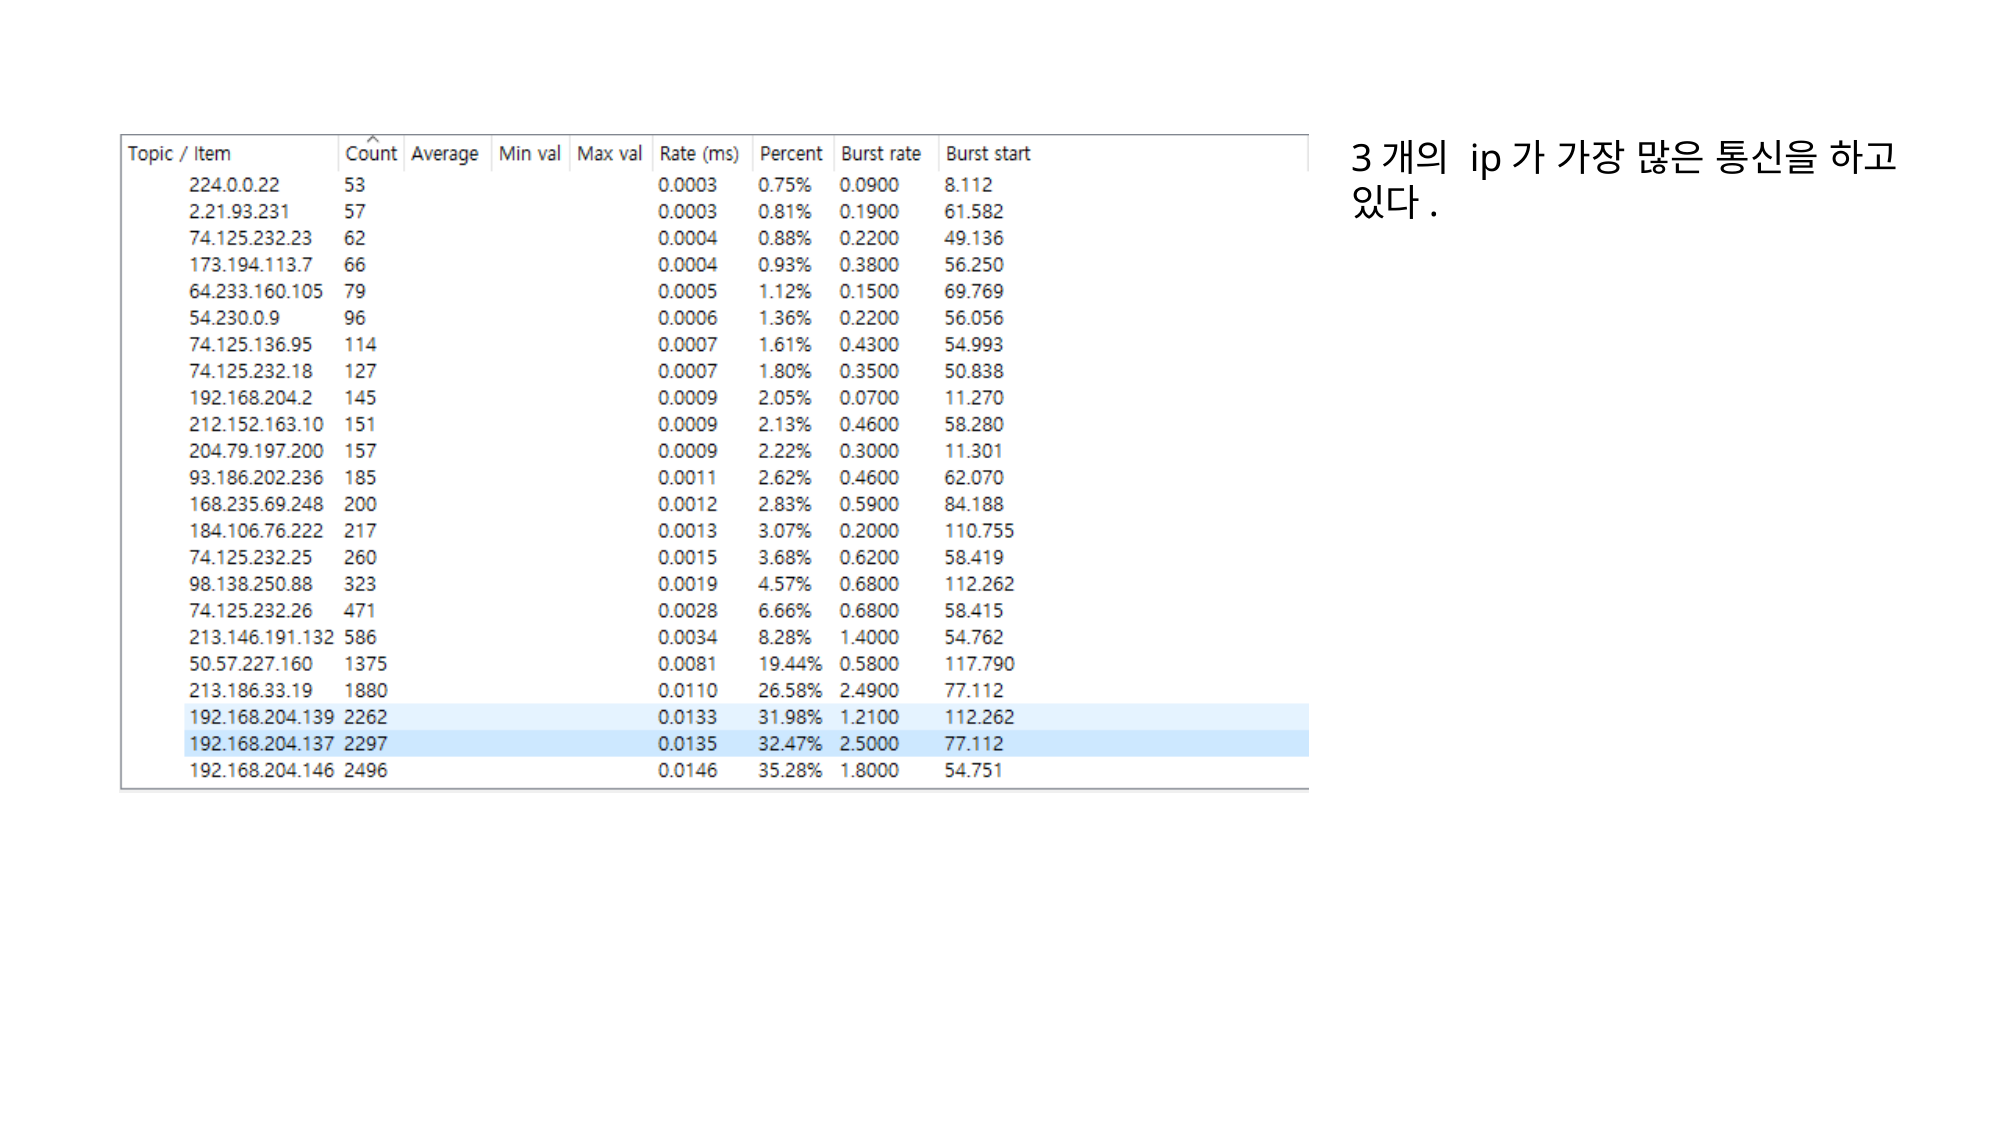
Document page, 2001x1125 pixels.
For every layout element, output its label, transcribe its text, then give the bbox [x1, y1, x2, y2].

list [119, 134, 1309, 793]
text_box 3개의 ip가 가장 많은 통신을 하고 있다. [1336, 126, 1934, 232]
